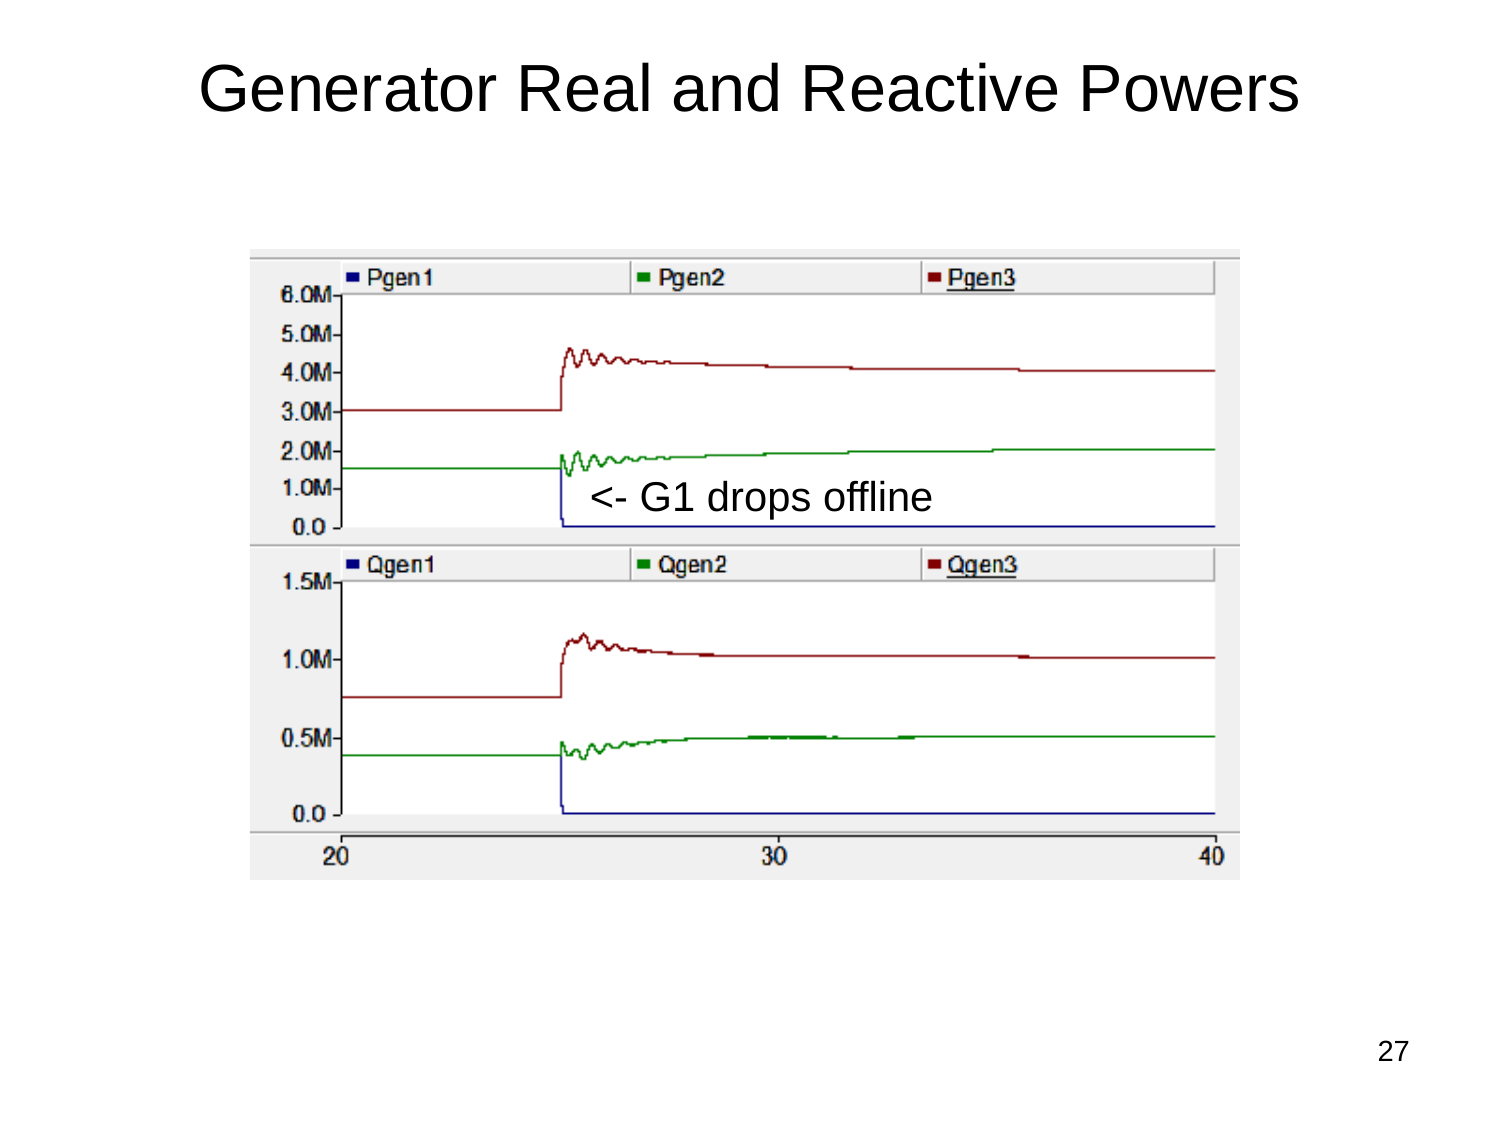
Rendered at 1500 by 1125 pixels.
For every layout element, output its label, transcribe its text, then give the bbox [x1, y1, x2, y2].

slide_number 27 [1074, 1024, 1426, 1103]
text_box Generator Real and Reactive Powers [183, 37, 1317, 133]
picture [249, 249, 1241, 881]
